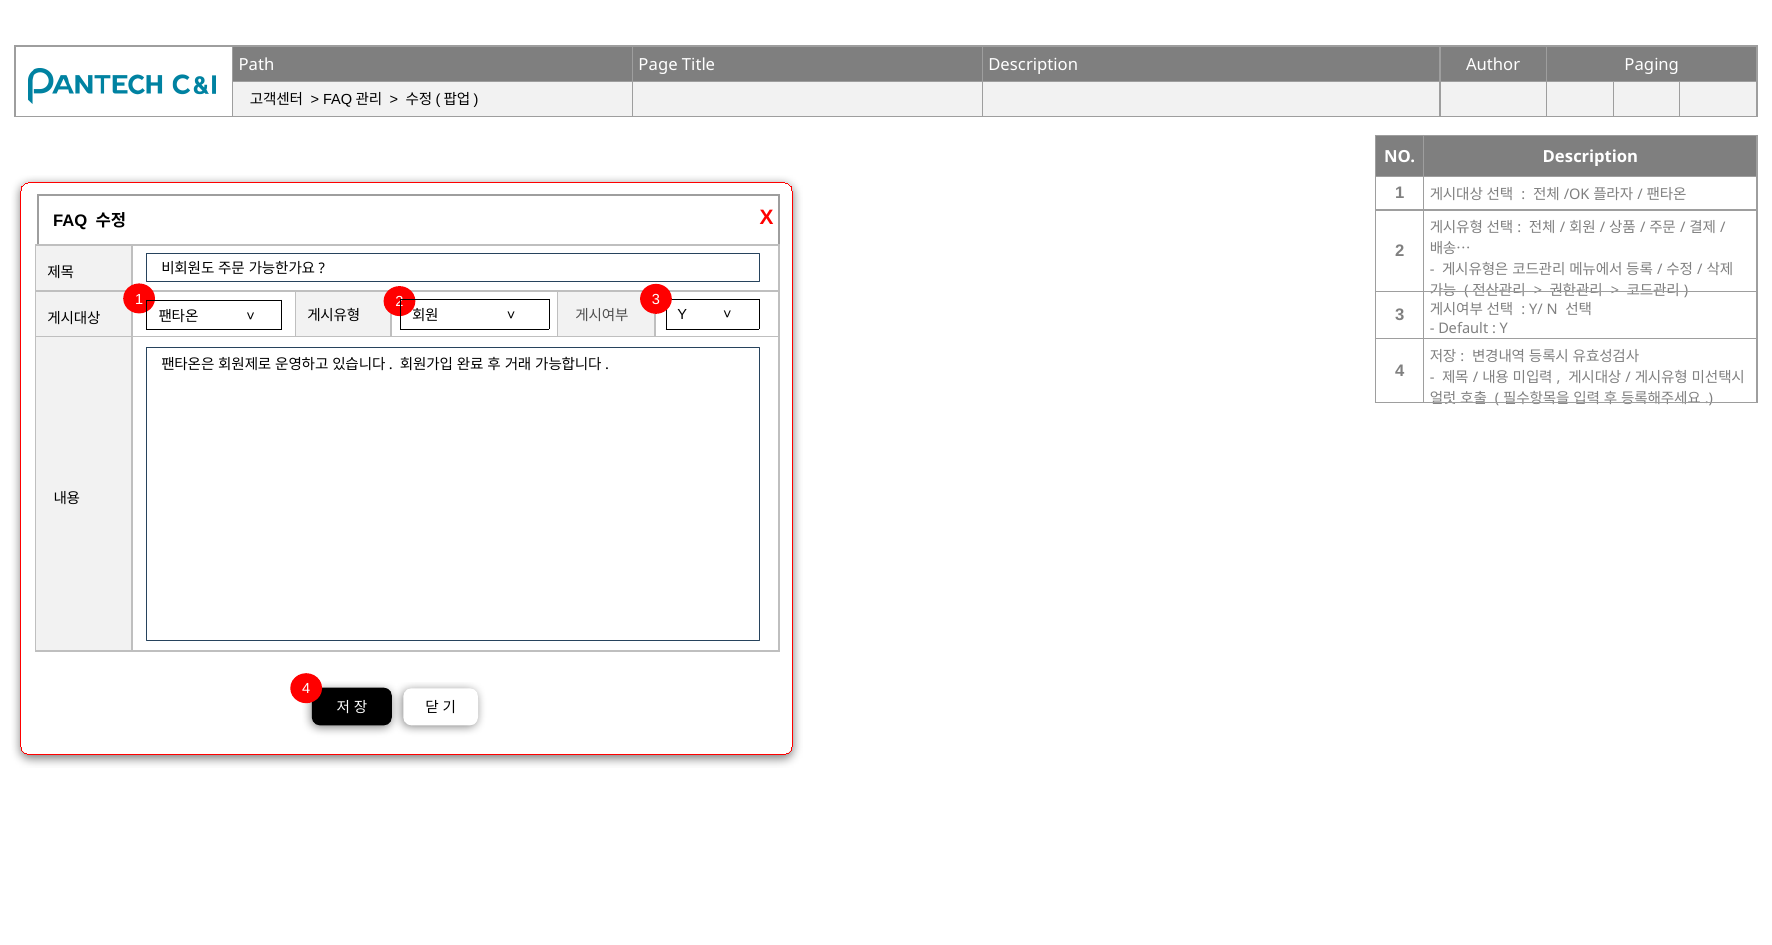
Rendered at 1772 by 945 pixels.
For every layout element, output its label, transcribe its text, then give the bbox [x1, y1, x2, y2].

table_cell 2 [1376, 211, 1423, 291]
table_header Y ˅ [667, 300, 759, 329]
table_cell [656, 292, 778, 336]
table_header Description [1424, 136, 1756, 176]
text_box 비회원도 주문 가능한가요? [144, 252, 761, 284]
table_header 회원 ˅ [401, 300, 549, 329]
table_cell 게시여부 [558, 292, 654, 336]
table_cell [133, 337, 778, 650]
table_header 제목 [36, 246, 131, 290]
table_cell 내용 [36, 337, 131, 650]
table_cell [392, 292, 557, 336]
table_header X [745, 190, 781, 245]
table_cell 3 [1376, 292, 1423, 338]
picture [19, 52, 226, 111]
text_box 저 장 [311, 687, 392, 726]
table_cell 게시유형 선택: 전체/회원/상품/주문/결제/배송… - 게시유형은 코드관리 메뉴에서 등록/수정/삭제 가능 (전산관리 > 권한관리 > 코드관리) [1424, 211, 1756, 291]
table_header [133, 246, 778, 290]
text_box 닫 기 [403, 688, 479, 726]
table_cell 저장: 변경내역 등록시 유효성검사 - 제목/내용 미입력, 게시대상/게시유형 미선택시 얼럿 호출 (필수항목을 입력 후 등록해주세요.) [1424, 339, 1756, 402]
table_cell 게시대상 선택 : 전체/OK플라자/팬타온 [1424, 177, 1756, 209]
table_cell 1 [1376, 177, 1423, 209]
text_box 1 [125, 285, 153, 312]
table_cell 4 [1376, 339, 1423, 402]
table_cell 게시여부 선택 : Y/ N 선택 - Default : Y [1424, 292, 1756, 338]
text_box 팬타온은 회원제로 운영하고 있습니다. 회원가입 완료 후 거래 가능합니다. [144, 346, 761, 642]
table_cell [133, 292, 295, 336]
table_cell 게시대상 [36, 292, 131, 336]
text_box 3 [642, 285, 670, 312]
text_box 고객센터 > FAQ관리 > 수정(팝업) [235, 82, 630, 116]
text_box 4 [292, 675, 320, 702]
table_header NO. [1376, 136, 1423, 176]
table_header FAQ 수정 [39, 196, 745, 244]
table_cell 게시유형 [296, 292, 390, 336]
text_box 2 [385, 288, 413, 314]
text_box [20, 182, 793, 755]
table_header 팬타온 ˅ [147, 301, 281, 329]
